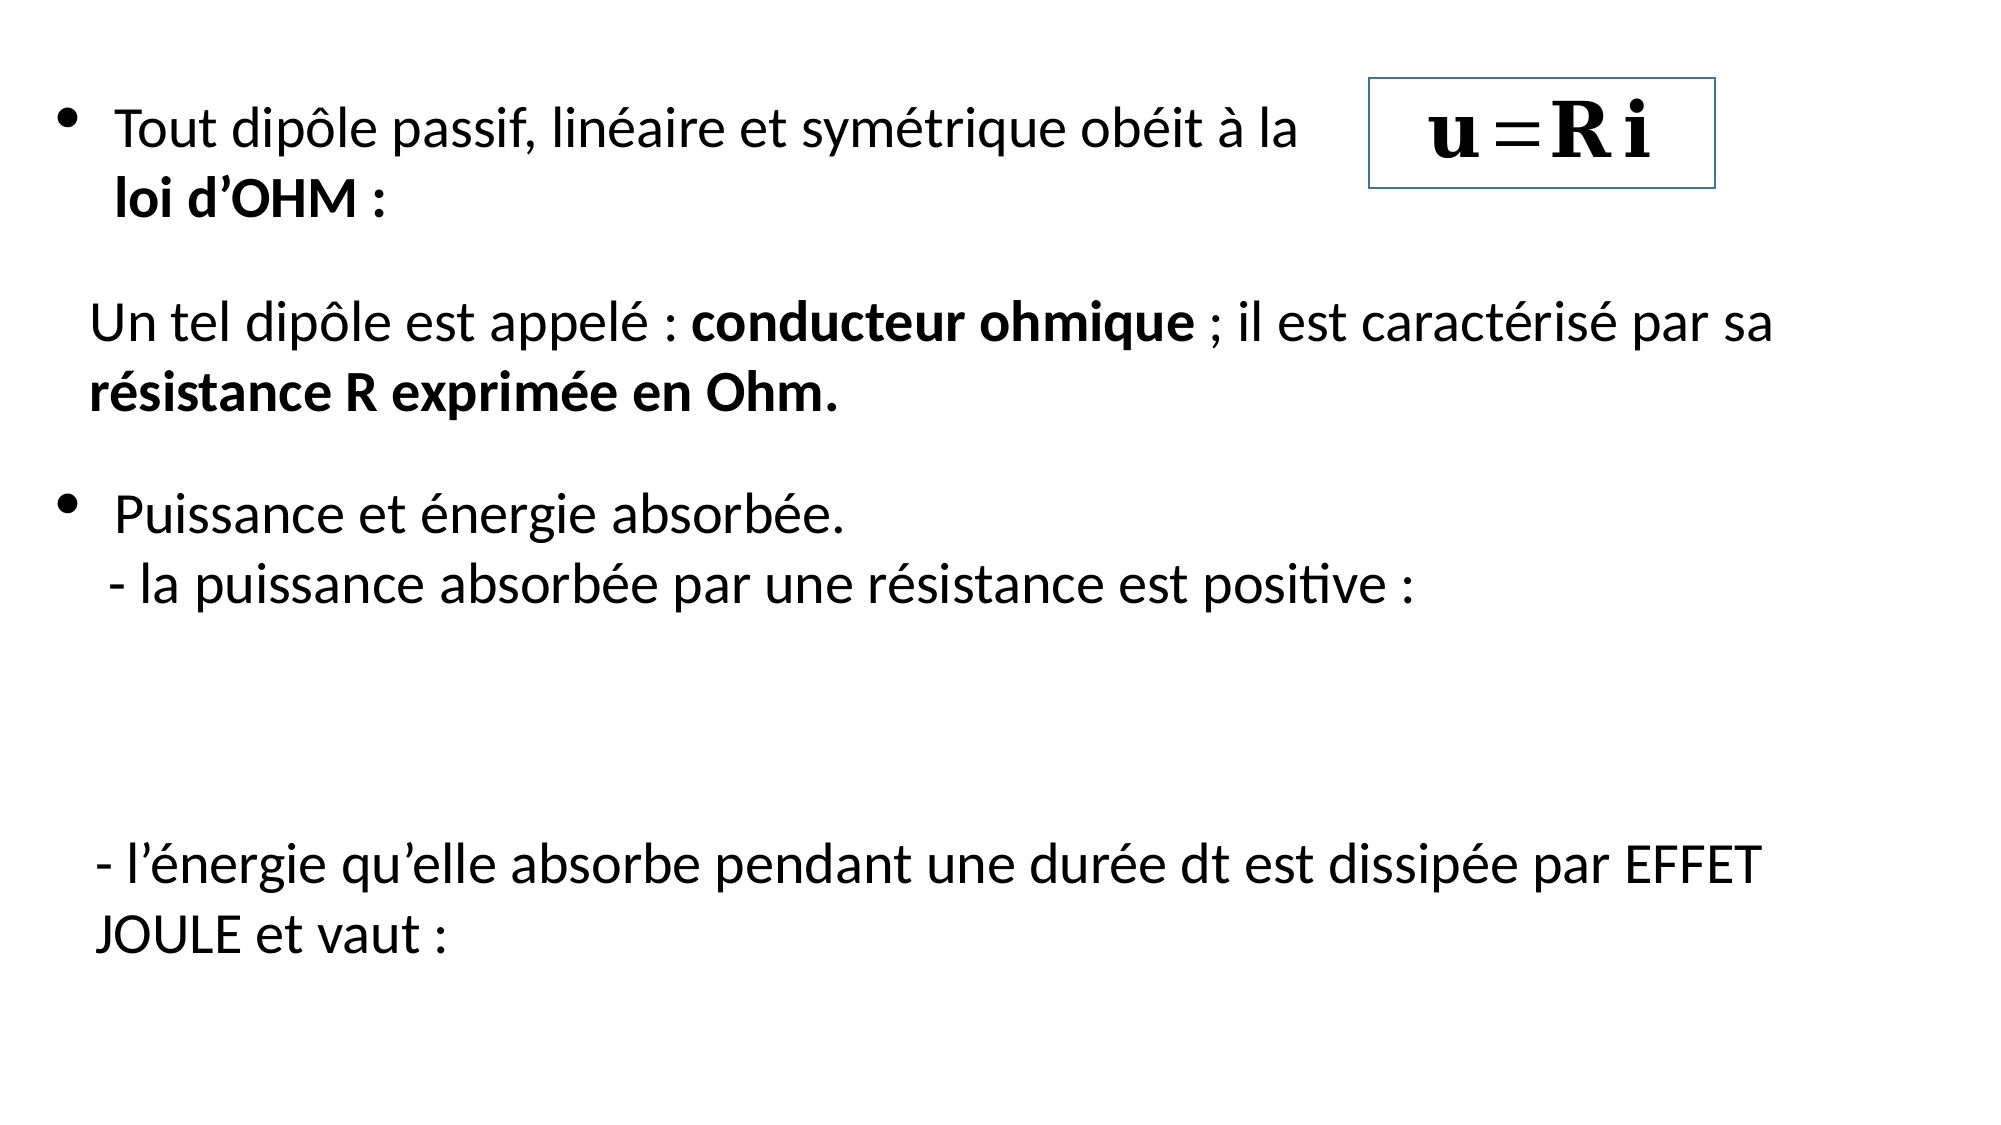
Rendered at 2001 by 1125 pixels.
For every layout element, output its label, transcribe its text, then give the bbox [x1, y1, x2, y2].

text_box Un tel dipôle est appelé : conducteur ohmique ; il est caractérisé par sa résistance R exprimée en Ohm. [74, 275, 1941, 431]
text_box [1368, 77, 1716, 189]
text_box Tout dipôle passif, linéaire et symétrique obéit à la loi d’OHM : [43, 32, 1350, 237]
